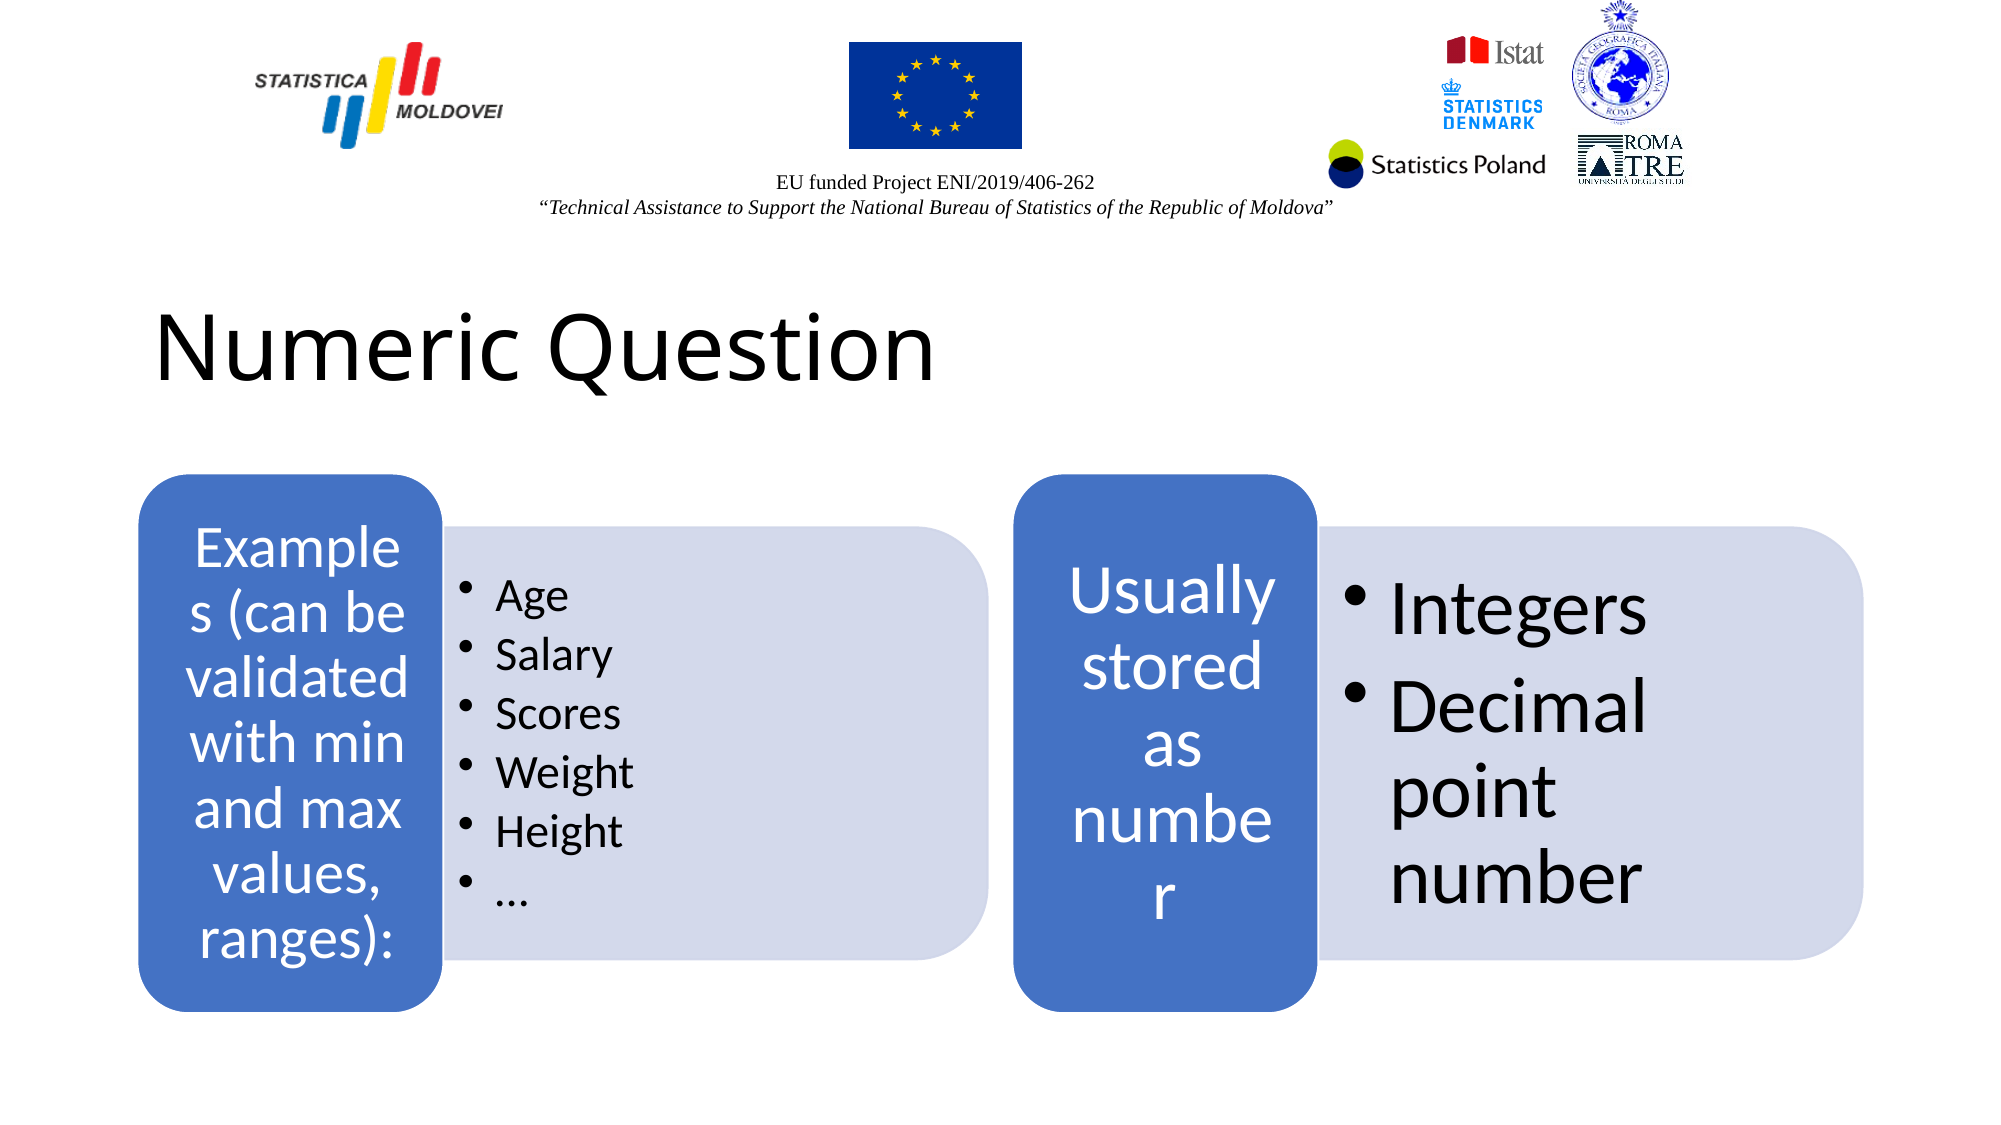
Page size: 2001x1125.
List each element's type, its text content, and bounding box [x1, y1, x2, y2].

picture [1327, 138, 1549, 189]
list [1012, 473, 1863, 1014]
picture [849, 42, 1022, 149]
picture [1570, 128, 1692, 190]
picture [255, 42, 503, 149]
picture [1447, 36, 1544, 64]
title Numeric Question [137, 242, 1863, 460]
picture [1441, 78, 1542, 129]
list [137, 473, 988, 1014]
